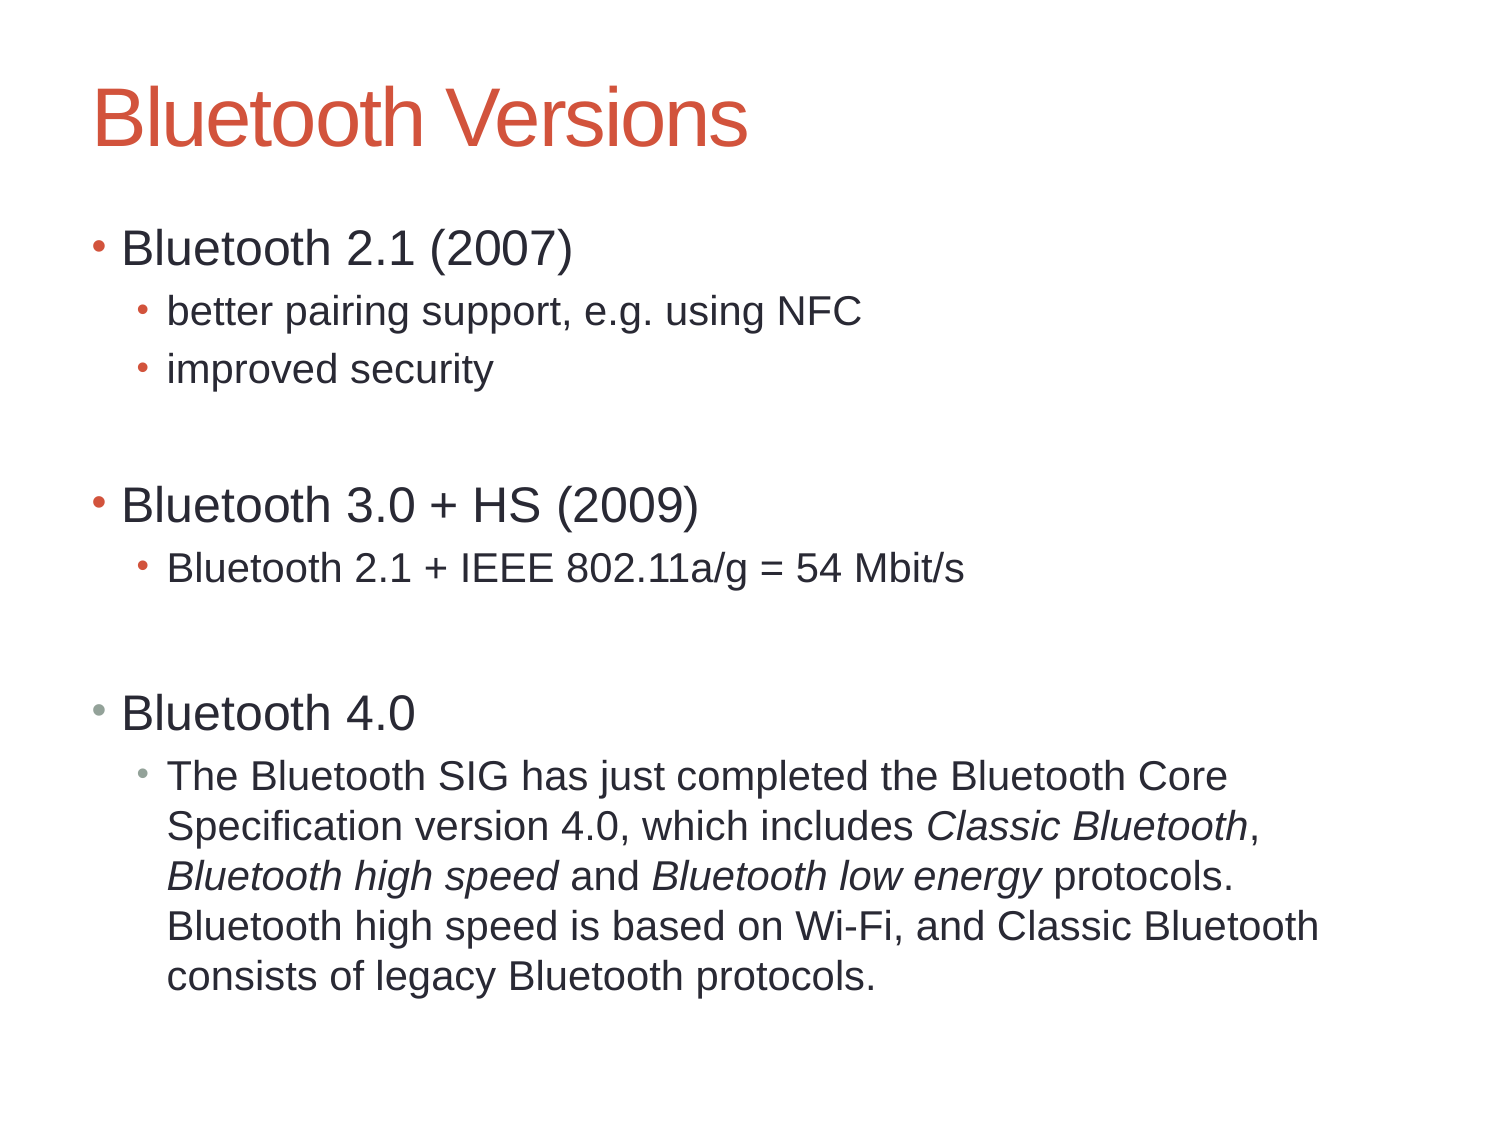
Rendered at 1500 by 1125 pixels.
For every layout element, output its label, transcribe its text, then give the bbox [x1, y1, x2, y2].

title Bluetooth Versions [76, 19, 1427, 207]
list Bluetooth 2.1 (2007) better pairing support, e.g. using NFC improved security Bluetooth 3.0 + HS (2009) Bluetooth 2.1 + IEEE 802.11a/g = 54 Mbit/s Bluetooth 4.0 The Bluetooth SIG has just completed the Bluetooth Core Specification version 4.0, which includes Classic Bluetooth, Bluetooth high speed and Bluetooth low energy protocols. Bluetooth high speed is based on Wi-Fi, and Classic Bluetooth consists of legacy Bluetooth protocols. [76, 208, 1390, 951]
